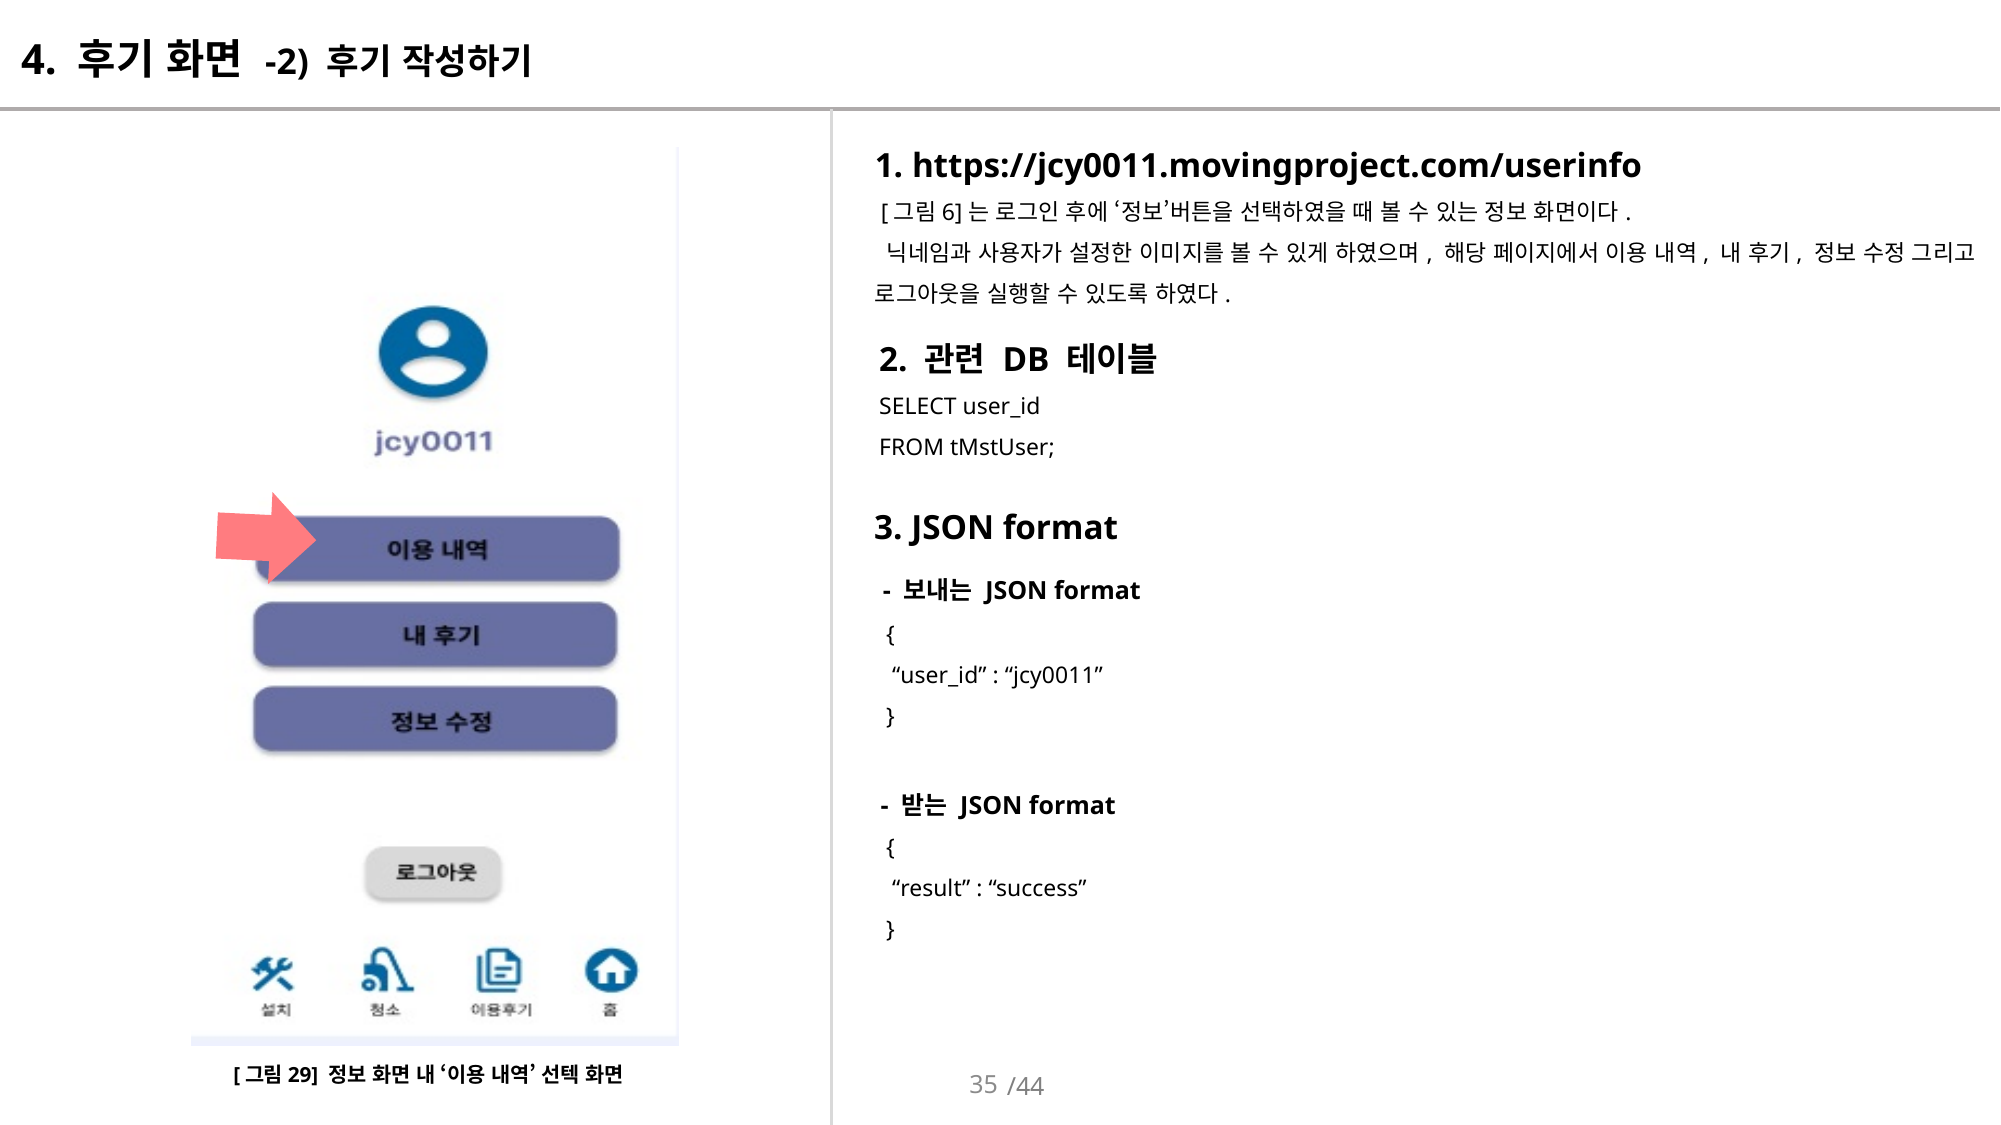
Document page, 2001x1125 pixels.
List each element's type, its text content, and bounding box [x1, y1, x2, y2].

text_box 1. https://jcy0011.movingproject.com/userinfo [그림6]는 로그인 후에 ‘정보’버튼을 선택하였을 때 볼 수 있는 정보 화면이다. 닉네임과 사용자가 설정한 이미지를 볼 수 있게 하였으며, 해당 페이지에서 이용 내역, 내 후기, 정보 수정 그리고 로그아웃을 실행할 수 있도록 하였다. [860, 116, 1996, 315]
text_box 4. 후기 화면 -2) 후기 작성하기 [6, 25, 970, 91]
text_box 2. 관련 DB 테이블 SELECT user_id FROM tMstUser; [864, 310, 1403, 468]
text_box 3. JSON format - 보내는 JSON format { “user_id” : “jcy0011” } - 받는 JSON format { “result” : “success” } [859, 478, 1398, 950]
text_box [그림29] 정보 화면 내 ‘이용 내역’ 선텍 화면 [6, 1054, 851, 1095]
picture [190, 147, 679, 1046]
